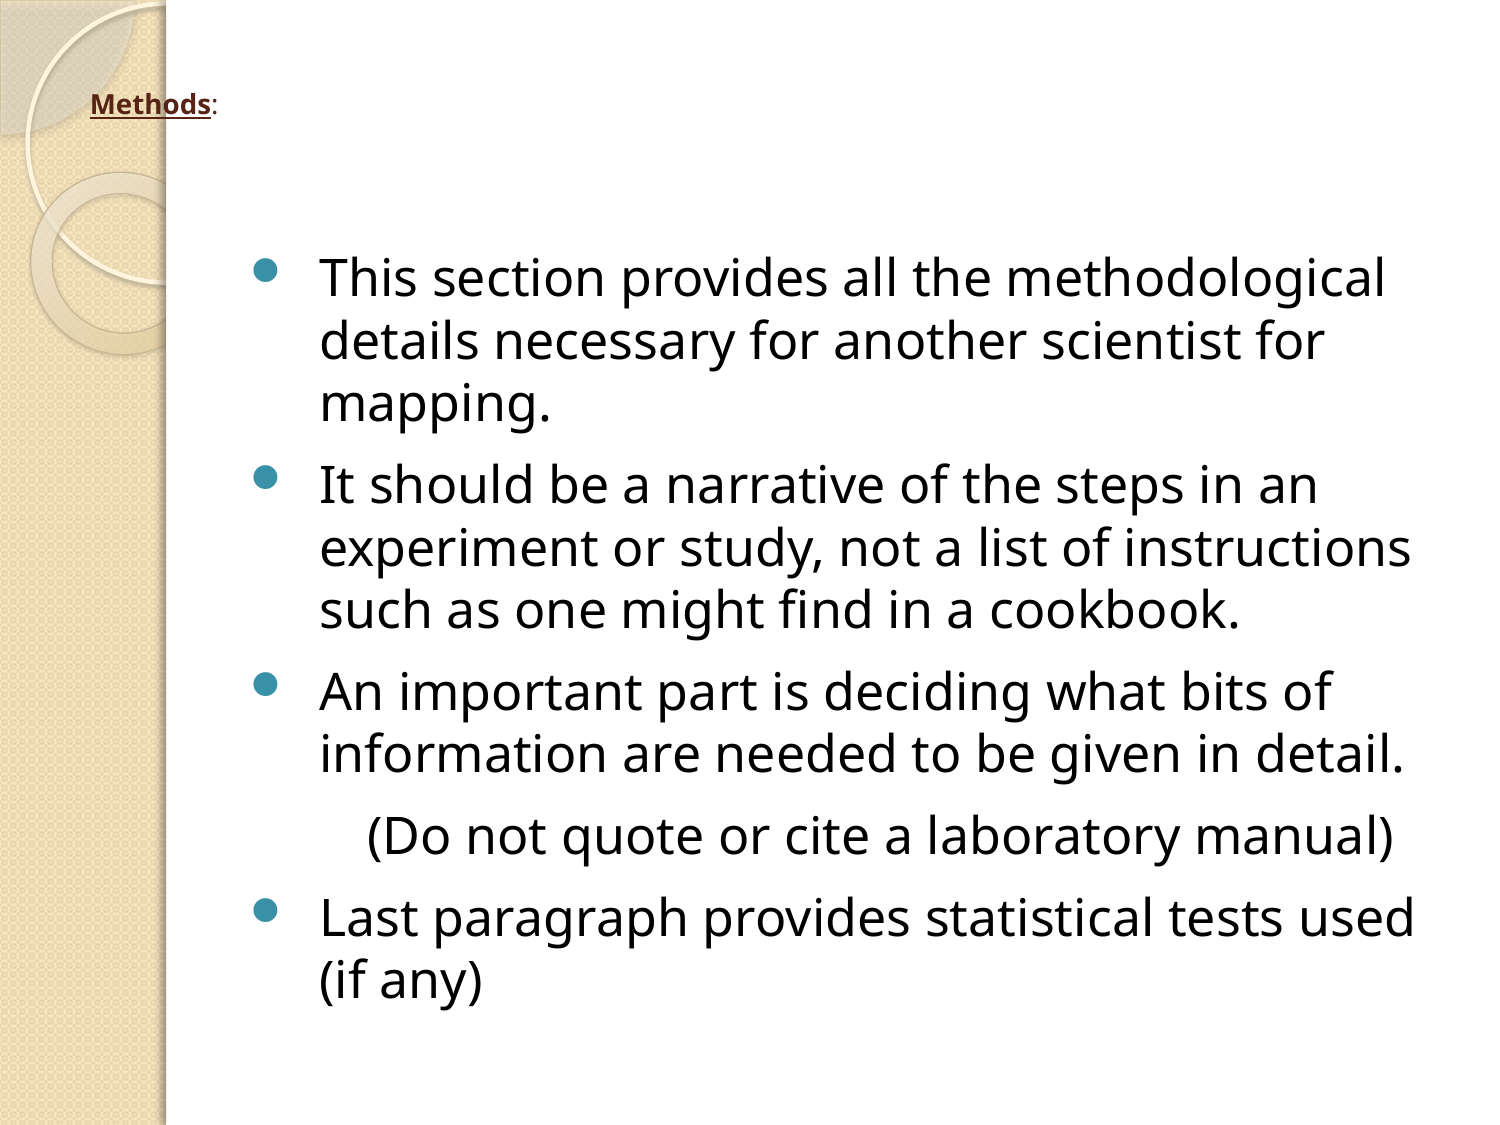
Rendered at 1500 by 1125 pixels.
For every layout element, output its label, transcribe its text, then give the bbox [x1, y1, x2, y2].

title Methods: [75, 45, 1425, 163]
list This section provides all the methodological details necessary for another scientist for mapping. It should be a narrative of the steps in an experiment or study, not a list of instructions such as one might find in a cookbook. An important part is deciding what bits of information are needed to be given in detail. (Do not quote or cite a laboratory manual) Last paragraph provides statistical tests used (if any) [235, 237, 1466, 1025]
